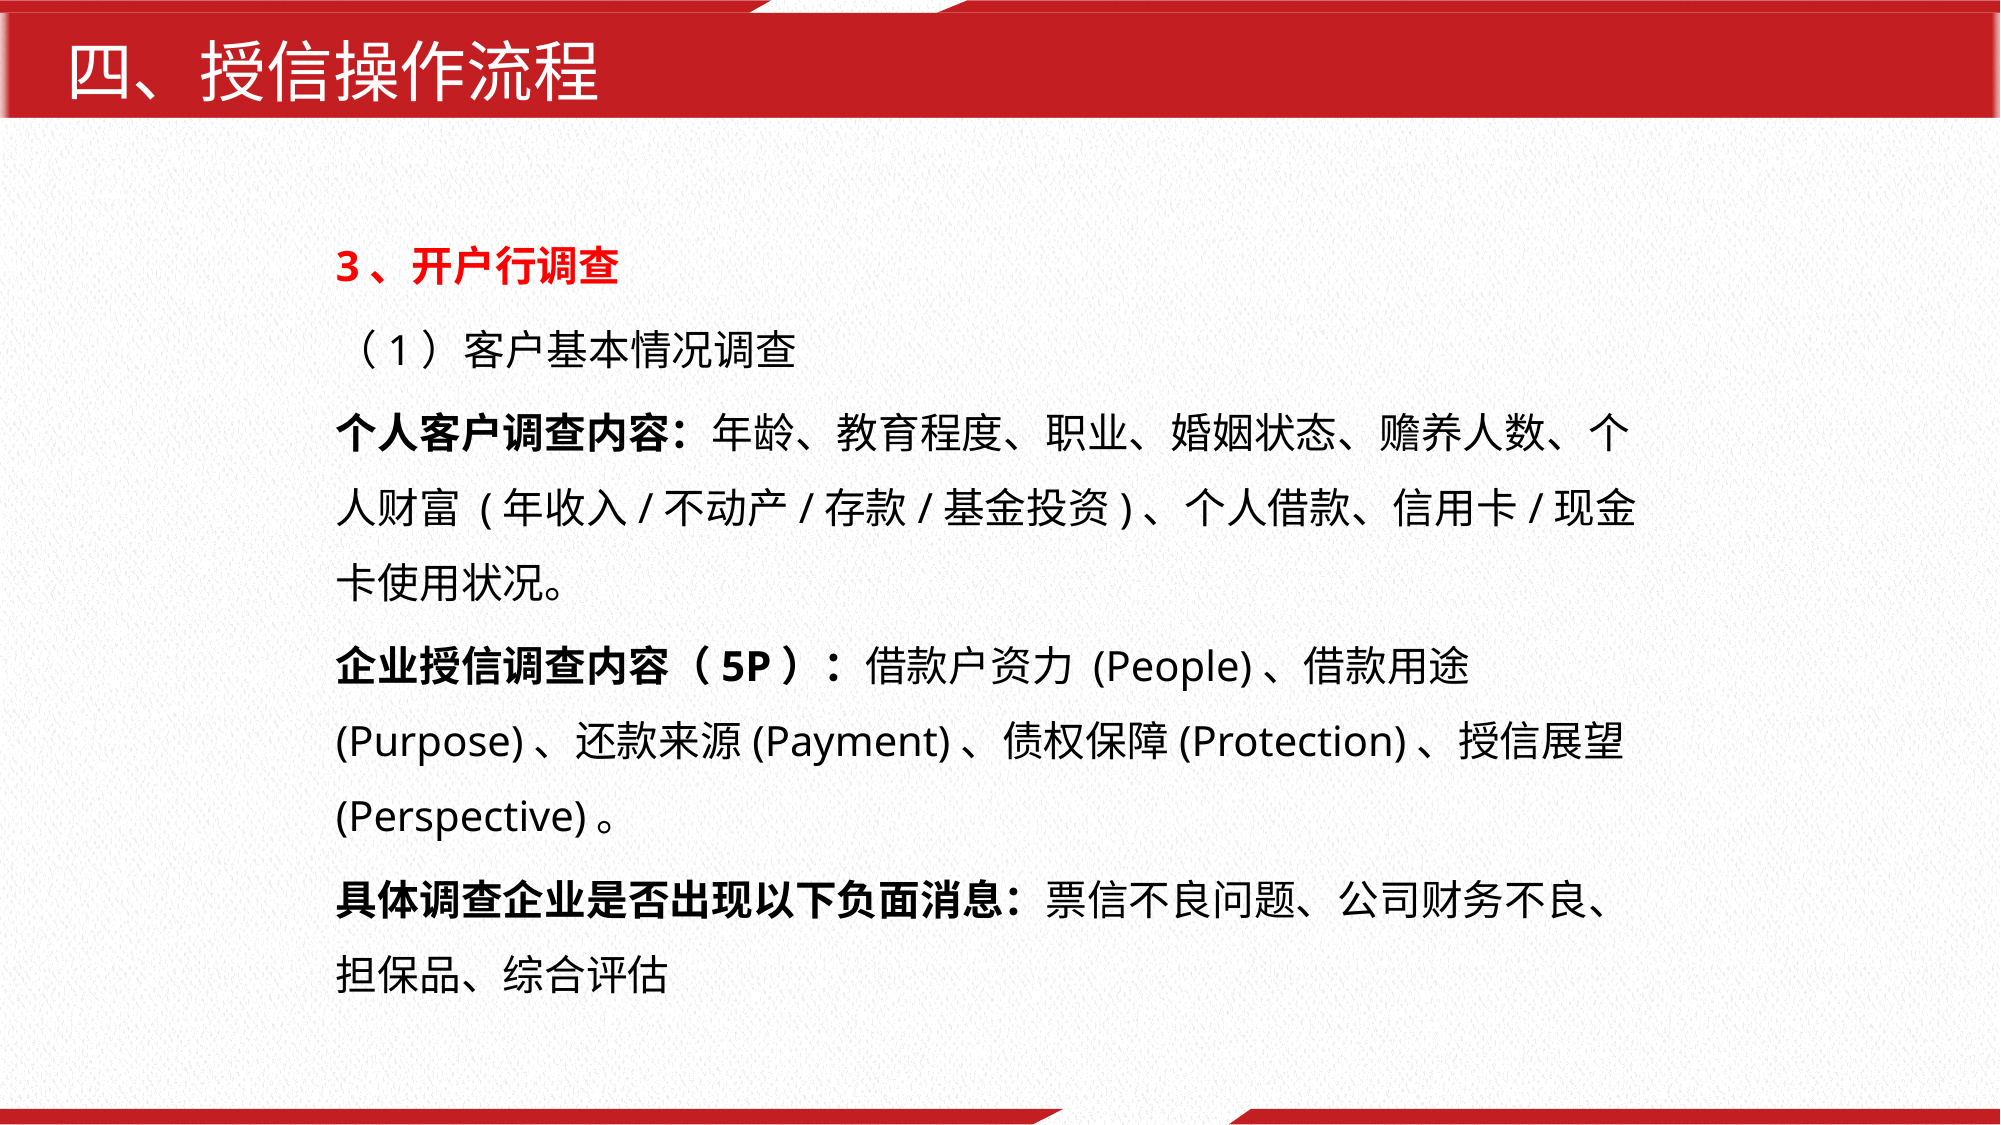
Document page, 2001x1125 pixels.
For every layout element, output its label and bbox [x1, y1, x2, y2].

picture [0, 12, 2000, 118]
text_box [0, 0, 2000, 12]
text_box [0, 118, 2000, 1125]
